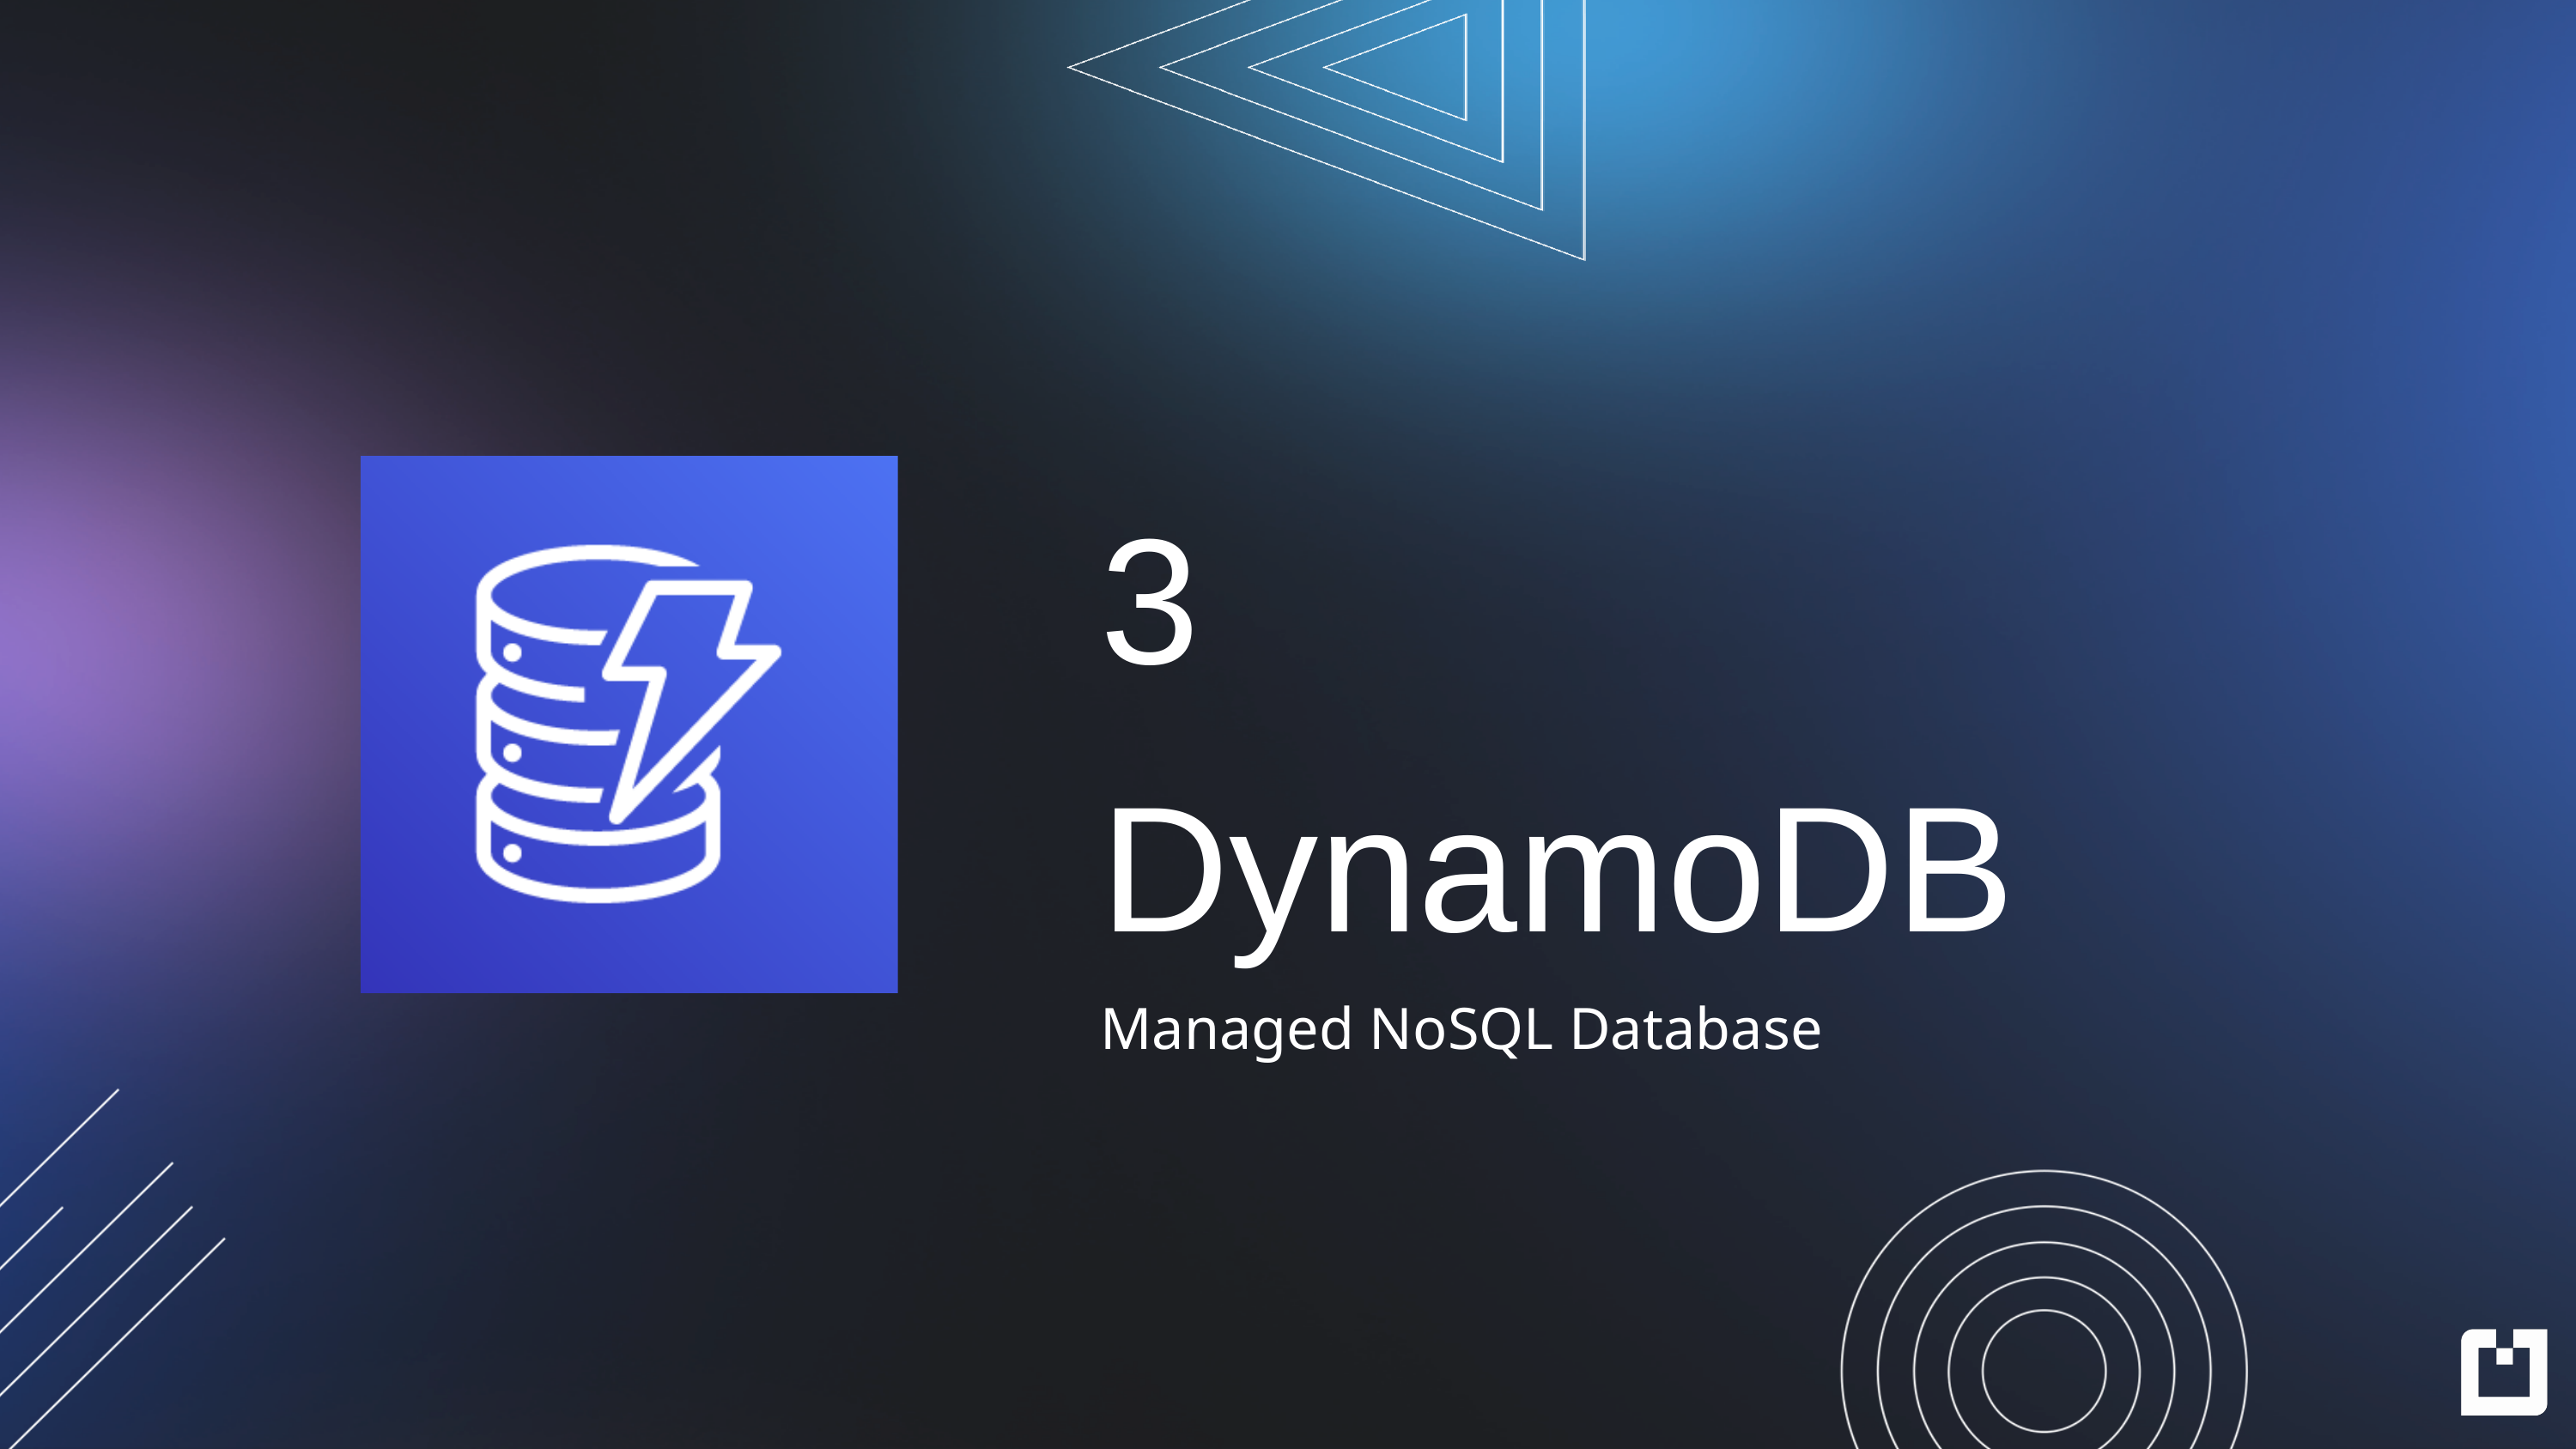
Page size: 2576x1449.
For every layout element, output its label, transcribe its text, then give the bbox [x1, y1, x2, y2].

text_box [360, 456, 898, 994]
text_box 3 [1100, 484, 1479, 700]
text_box [0, 0, 2576, 1449]
text_box Managed NoSQL Database [1100, 991, 2144, 1061]
text_box DynamoDB [1100, 752, 2362, 967]
text_box [1032, 0, 1617, 276]
text_box [1824, 1151, 2264, 1449]
text_box [0, 1061, 261, 1449]
text_box [2435, 1294, 2576, 1449]
